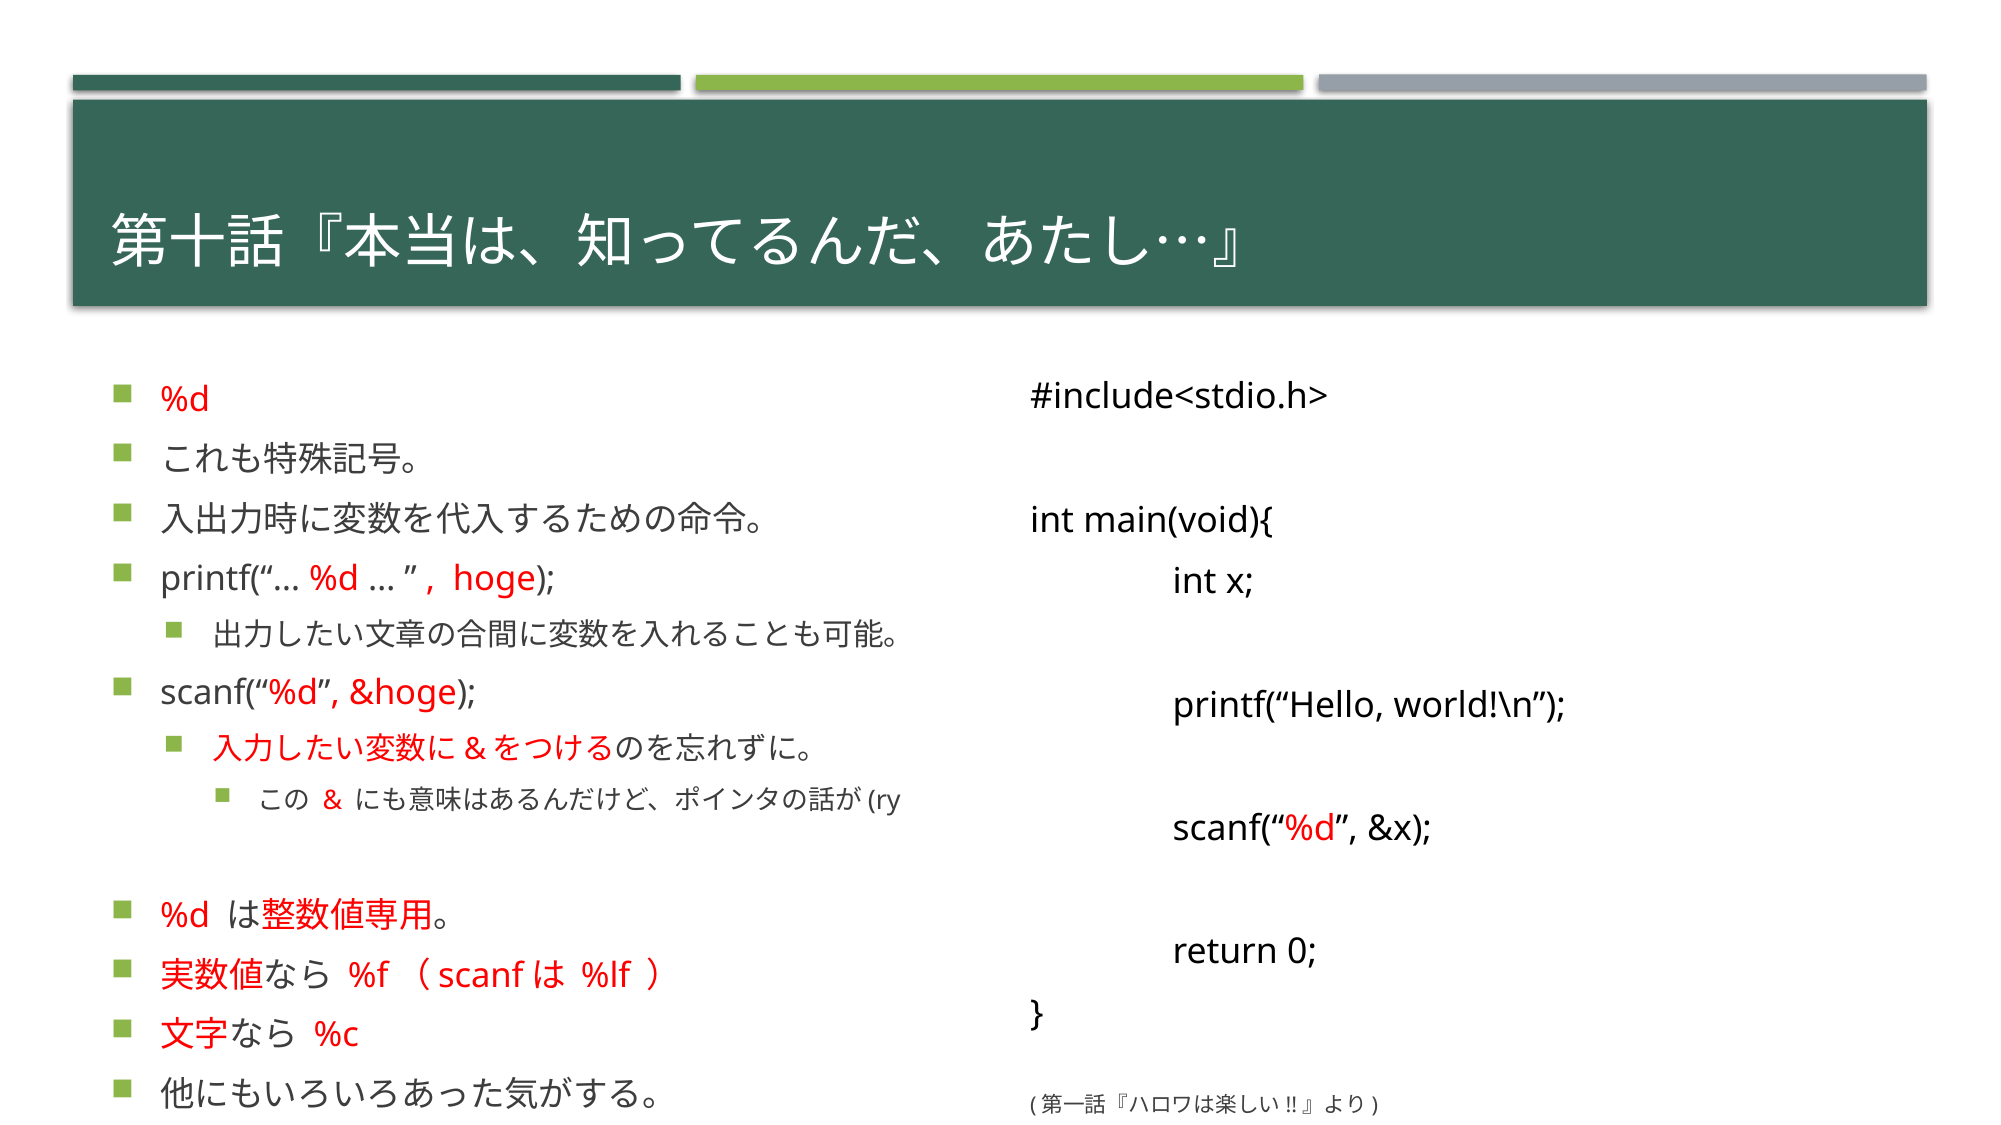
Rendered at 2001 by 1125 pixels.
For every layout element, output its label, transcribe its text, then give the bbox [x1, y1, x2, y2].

list #include<stdio.h> int main(void){ int x; printf(“Hello, world!\n”); scanf(“%d”, &x); return 0; } (第一話『ハロワは楽しい!!』より) [1015, 365, 1905, 1125]
list %d これも特殊記号。 入出力時に変数を代入するための命令。 printf(“… %d … ” , hoge); 出力したい文章の合間に変数を入れることも可能。 scanf(“%d”, &hoge); 入力したい変数に&をつけるのを忘れずに。 この & にも意味はあるんだけど、ポインタの話が(ry %d は整数値専用。 実数値なら %f（scanfは %lf ） 文字なら %c 他にもいろいろあった気がする。 [95, 365, 985, 1125]
title 第十話『本当は、知ってるんだ、あたし…』 [95, 119, 1905, 282]
